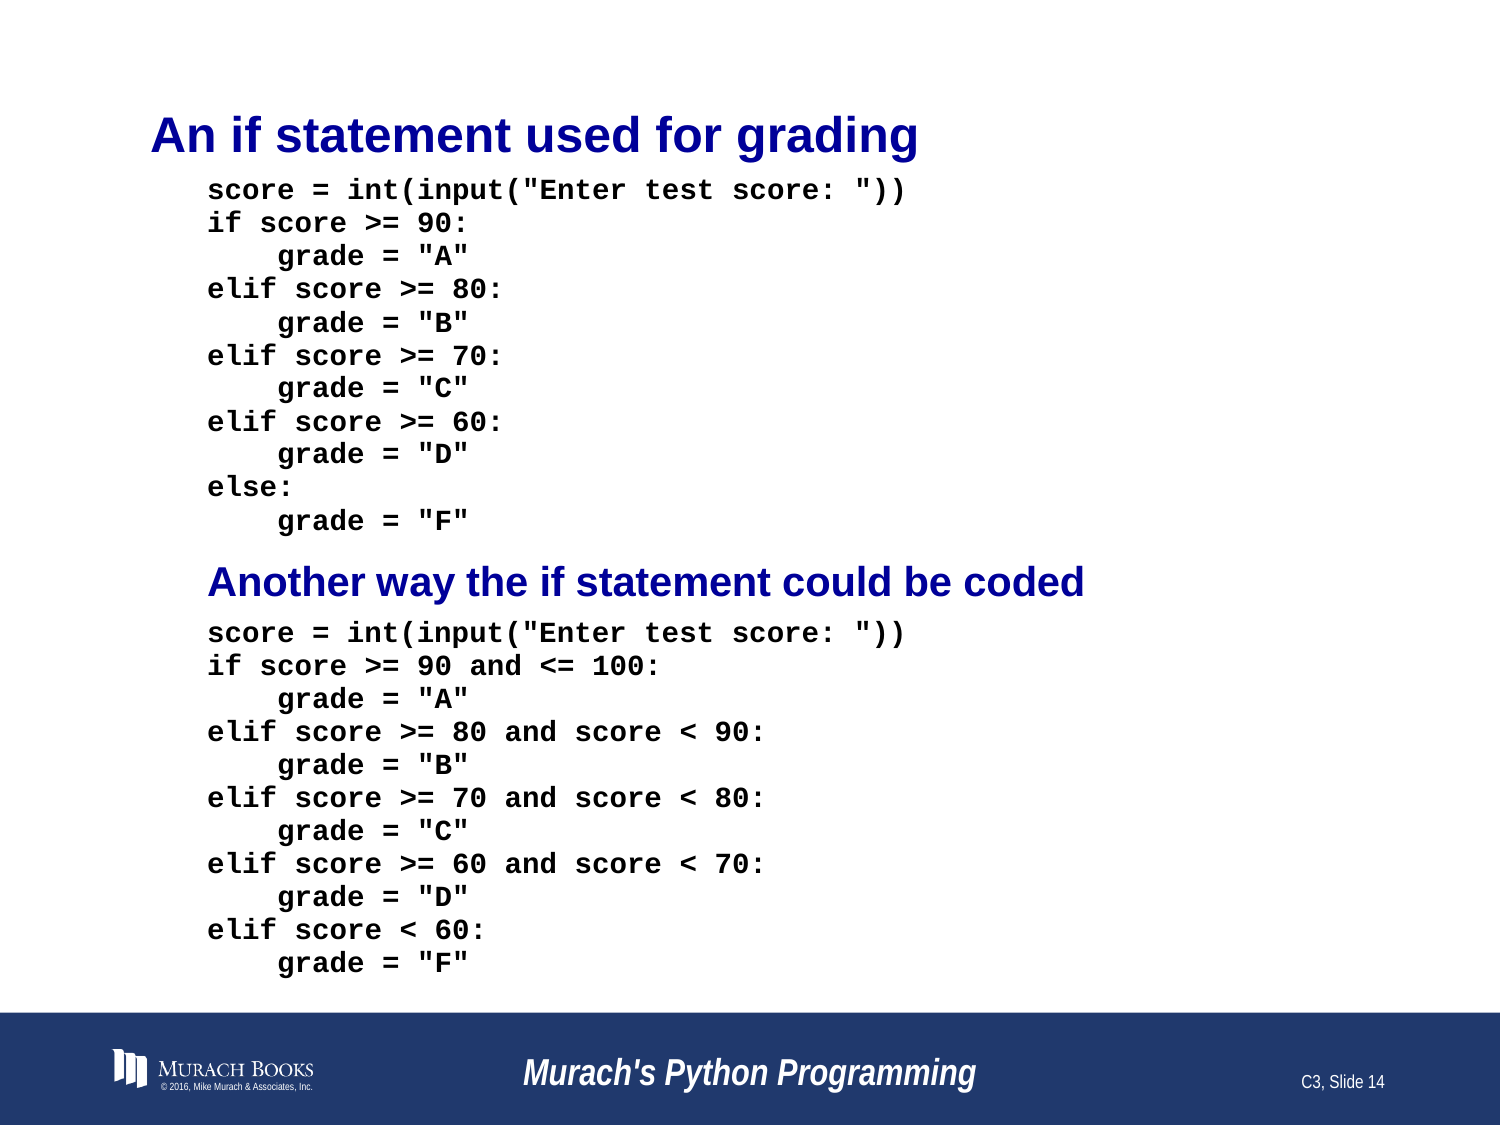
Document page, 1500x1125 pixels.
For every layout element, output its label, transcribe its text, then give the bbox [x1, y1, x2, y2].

slide_number Murach's Python Programming [463, 1025, 1050, 1100]
title An if statement used for grading [150, 102, 1350, 164]
footer © 2016, Mike Murach & Associates, Inc. [12, 1025, 463, 1100]
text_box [149, 175, 1348, 988]
slide_number C3, Slide 14 [1087, 1025, 1400, 1100]
